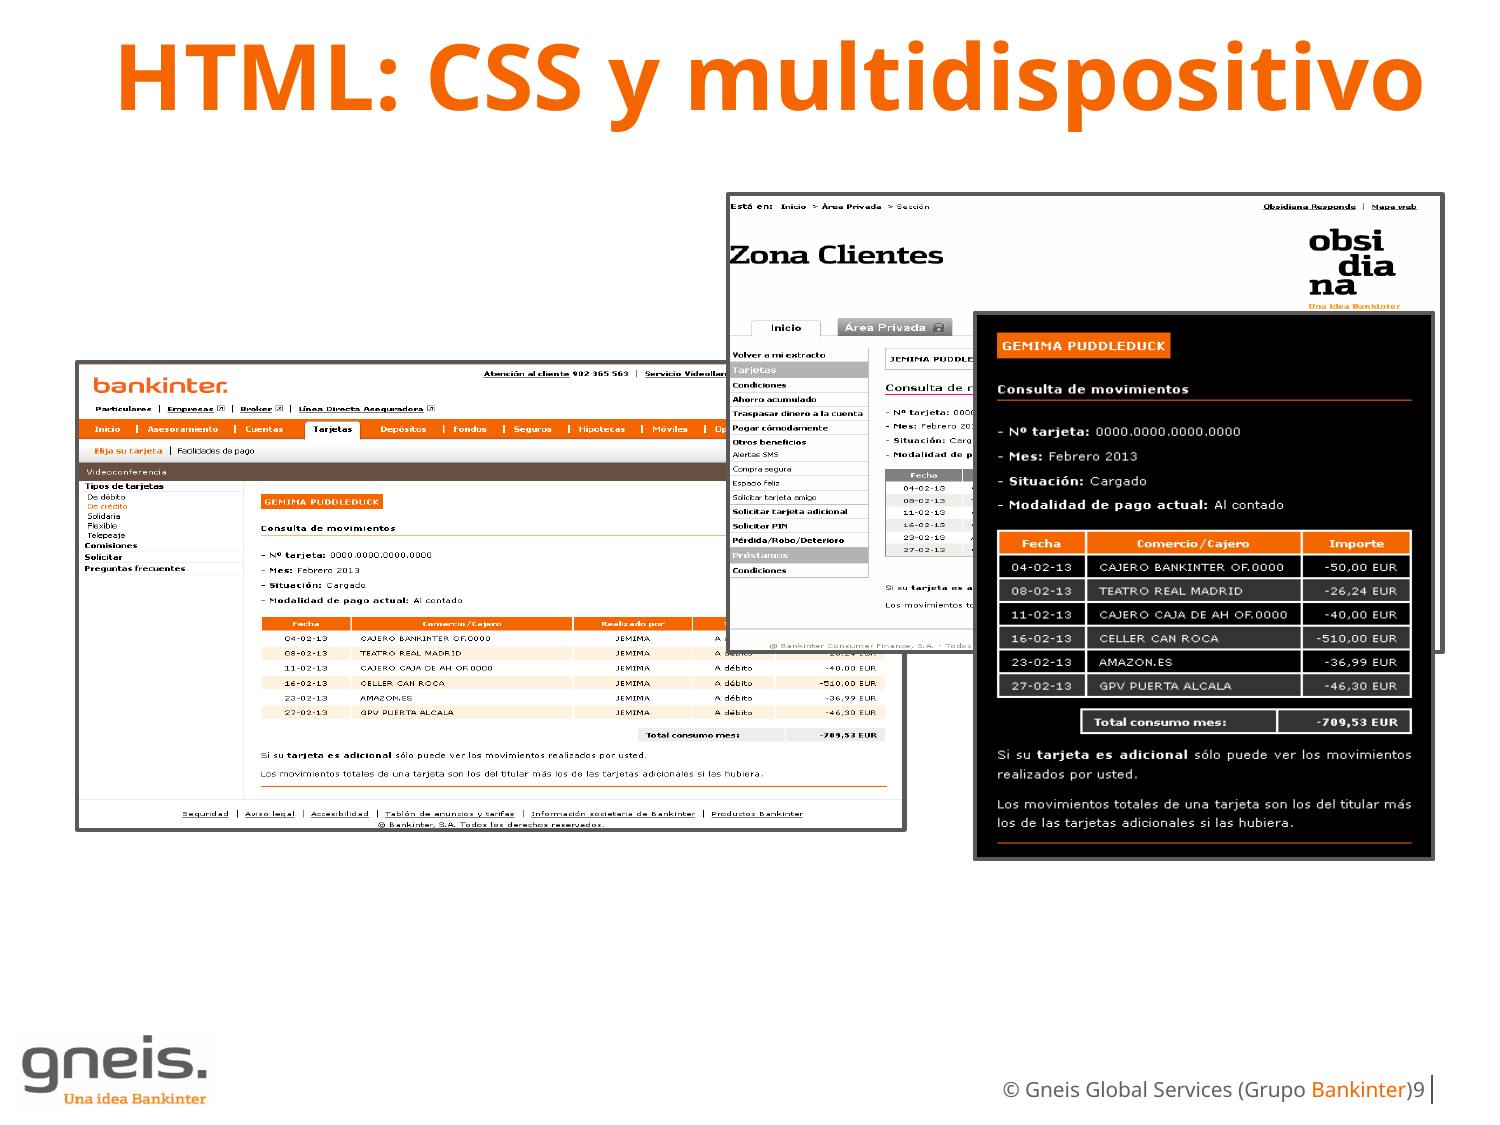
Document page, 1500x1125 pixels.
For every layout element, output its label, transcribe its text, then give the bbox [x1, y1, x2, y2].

picture [17, 1035, 211, 1106]
picture [78, 196, 1441, 858]
title HTML: CSS y multidispositivo [41, 19, 1500, 207]
